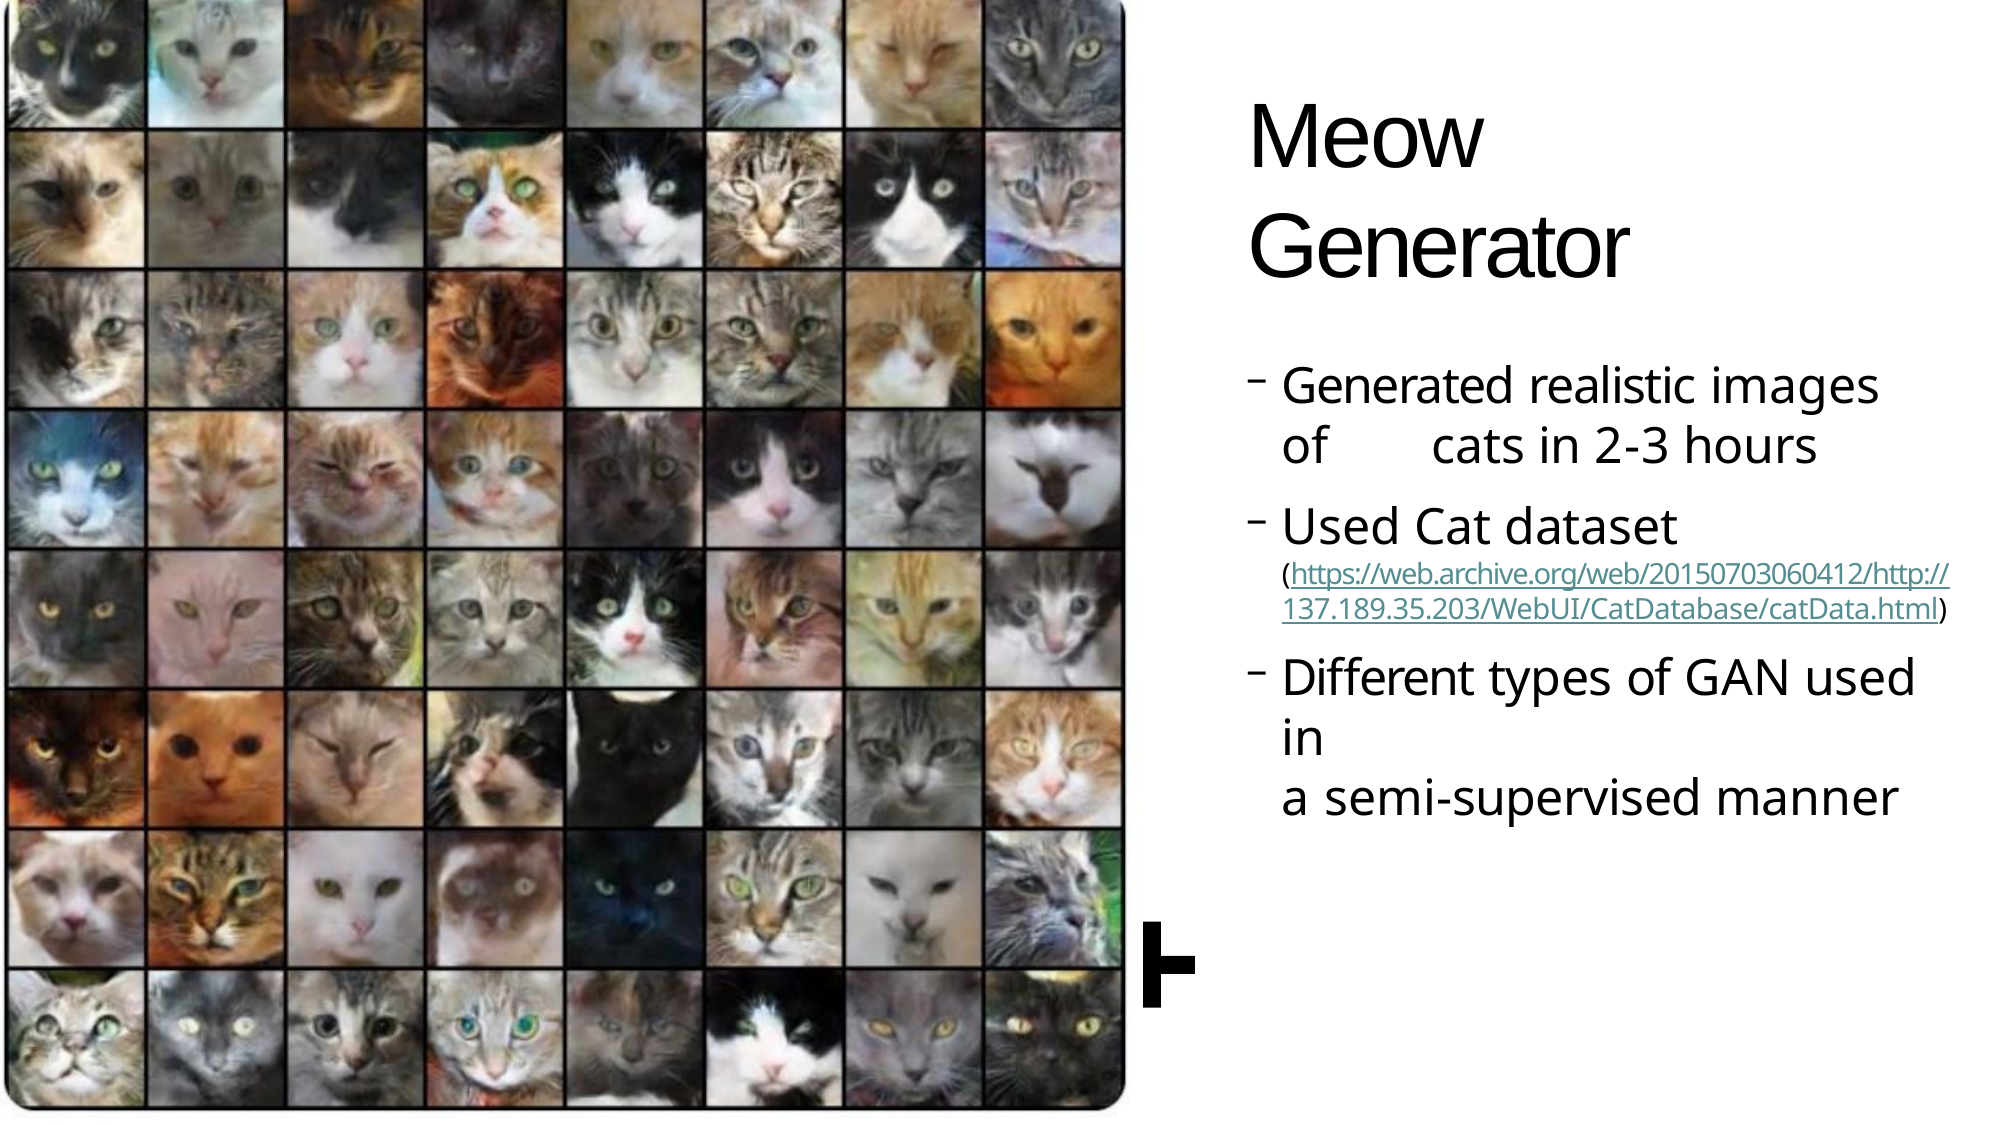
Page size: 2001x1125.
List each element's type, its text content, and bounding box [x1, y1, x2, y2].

title Meow Generator [1245, 73, 1883, 297]
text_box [0, 0, 1196, 1125]
text_box Generated realistic images of cats in 2-3 hours Used Cat dataset (https://web.archive.org/web/20150703060412/http:// 137.189.35.203/WebUI/CatDatabase/catData.html) Different types of GAN used in a semi-supervised manner [1242, 351, 1959, 825]
